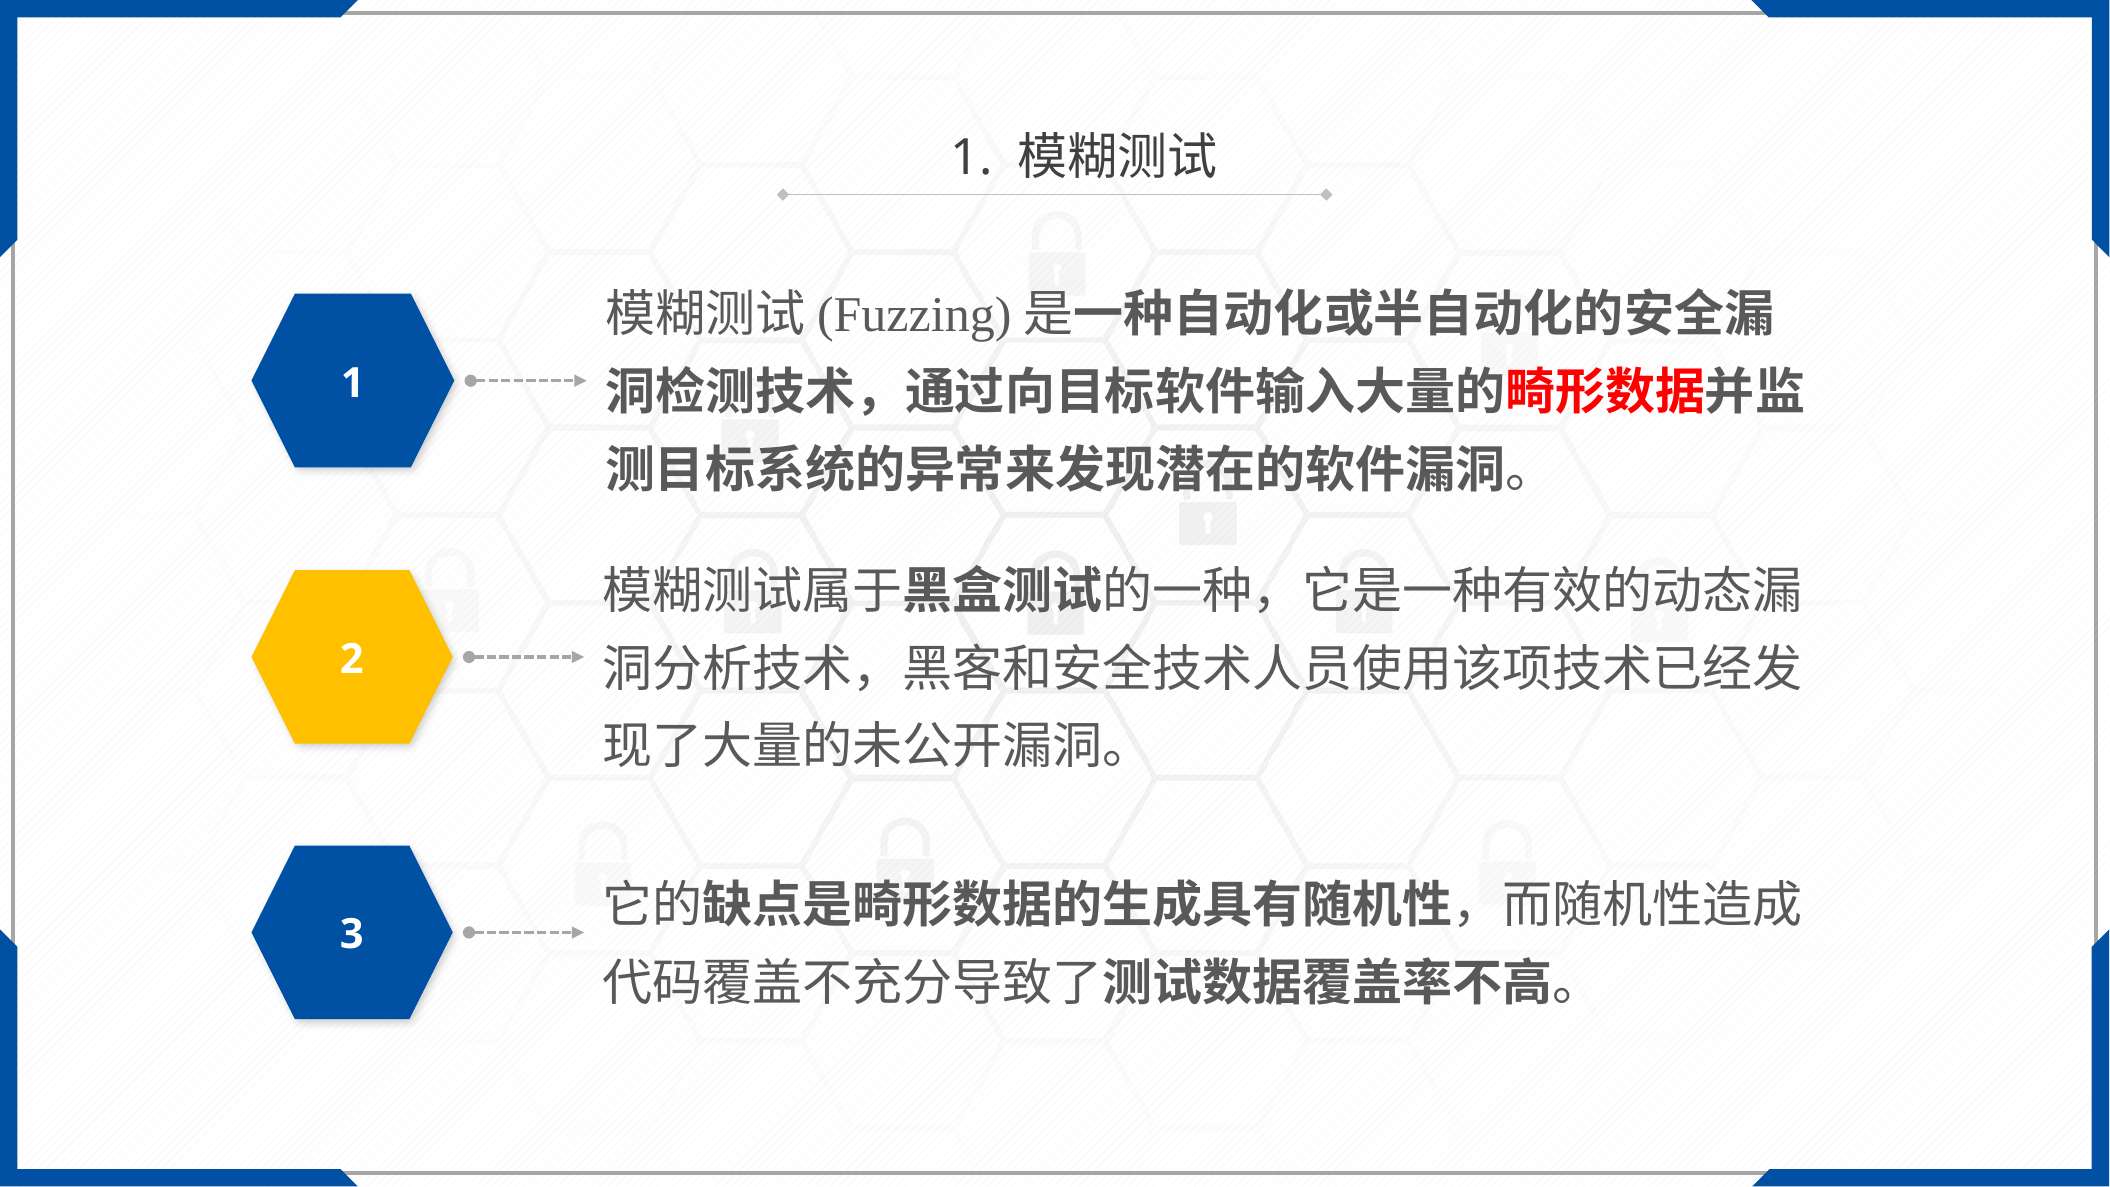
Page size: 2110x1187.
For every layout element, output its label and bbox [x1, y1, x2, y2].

text_box [251, 258, 1835, 503]
text_box [416, 116, 1752, 195]
text_box [251, 534, 1858, 779]
text_box [251, 845, 1833, 1020]
picture [80, 0, 2029, 1187]
